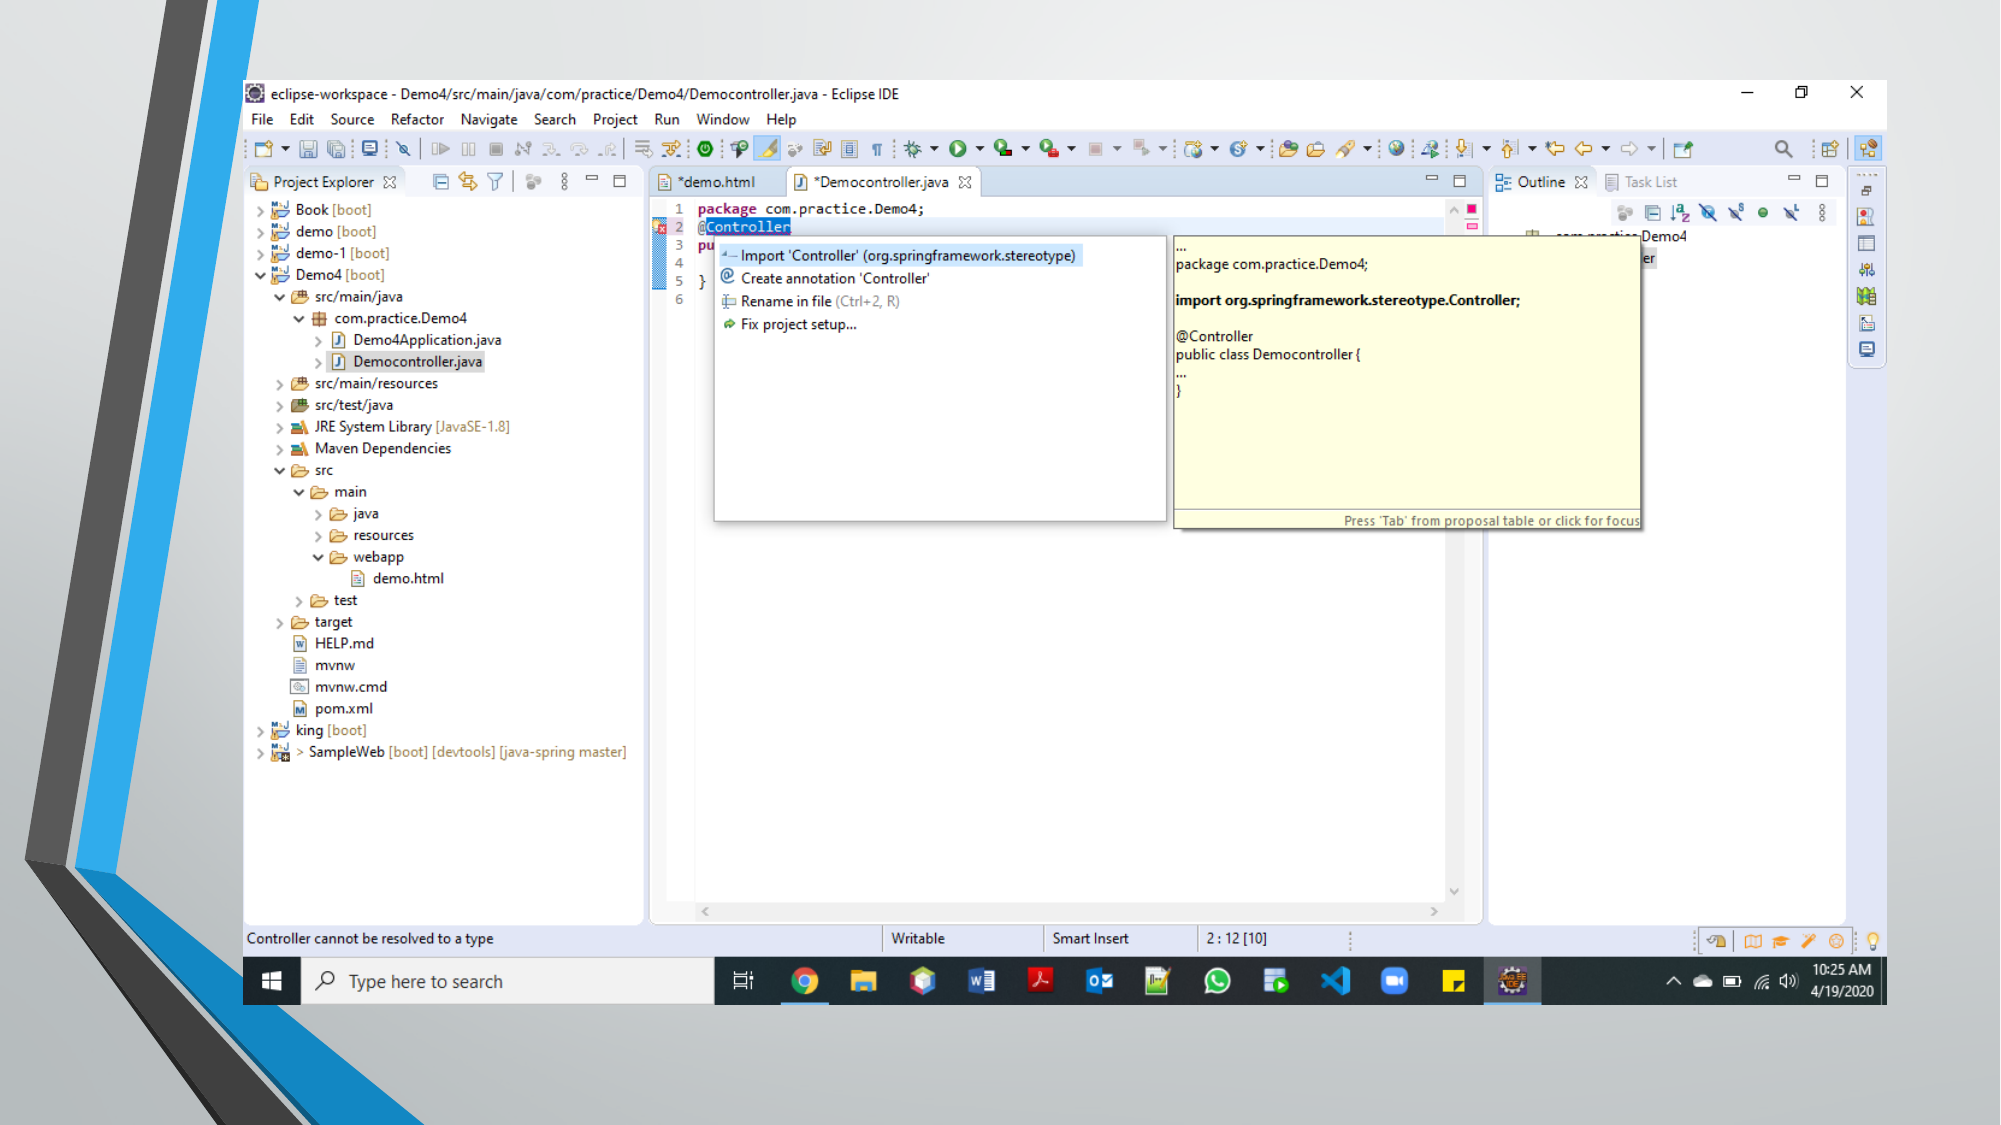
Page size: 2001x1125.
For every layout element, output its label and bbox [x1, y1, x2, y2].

list [243, 79, 1888, 1005]
